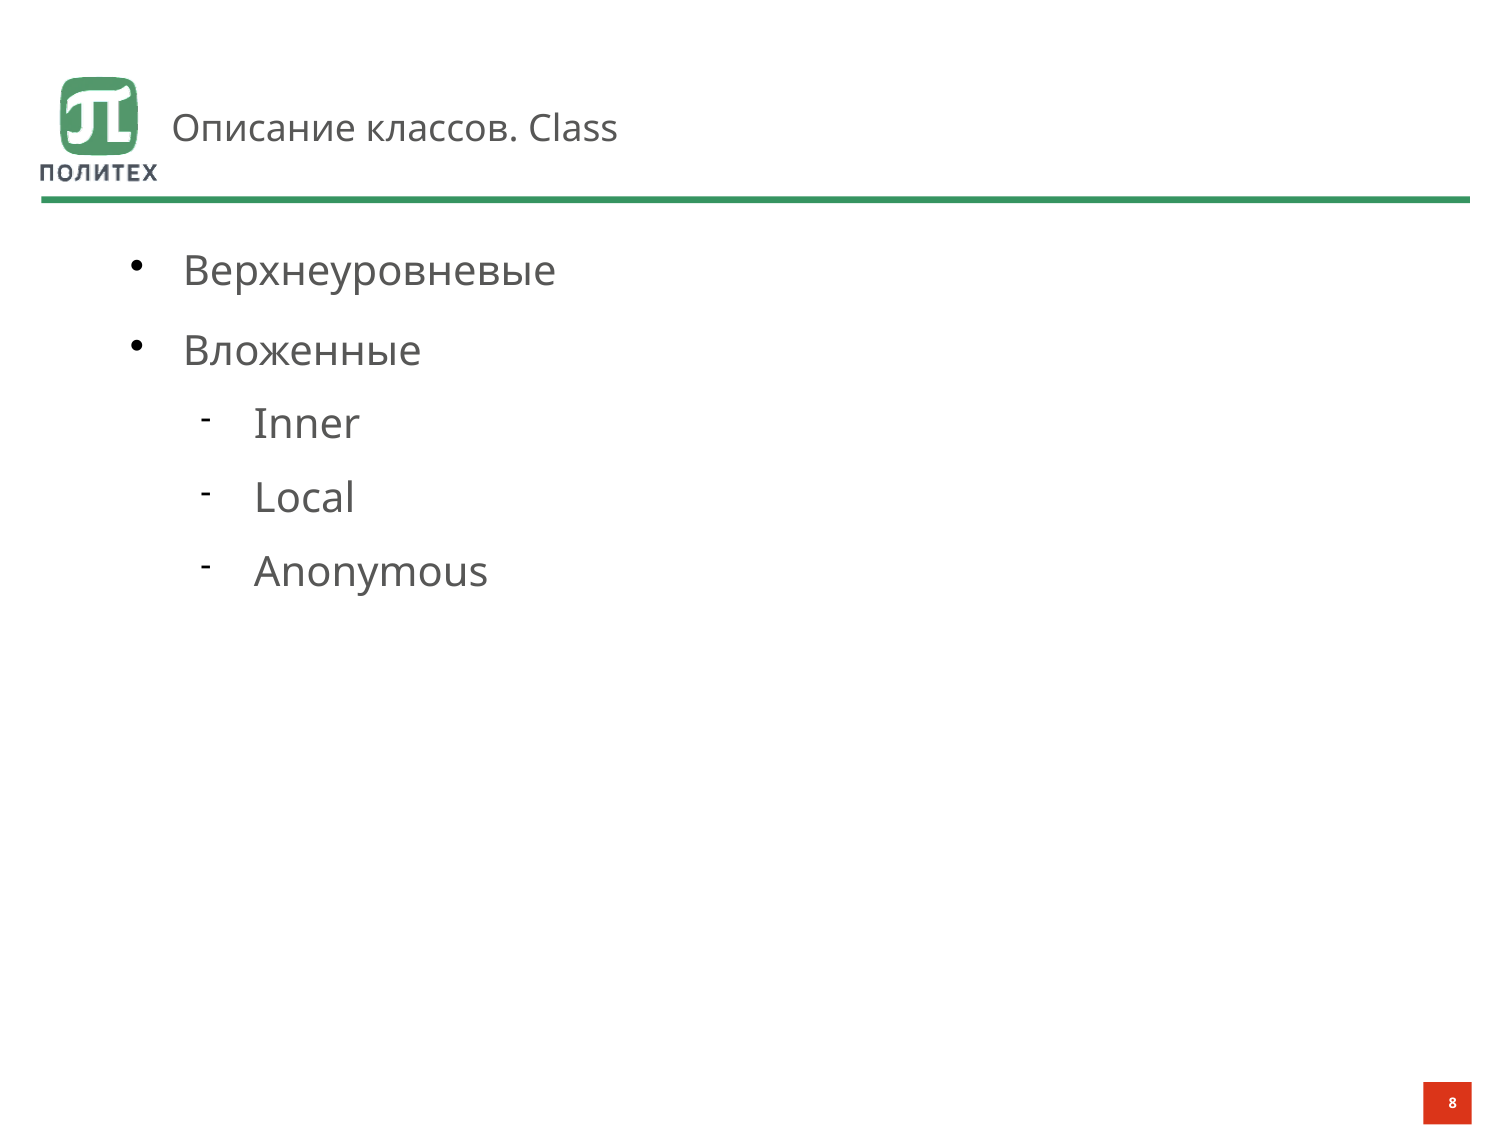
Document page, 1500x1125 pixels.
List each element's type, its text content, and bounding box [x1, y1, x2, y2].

title Описание классов. Class [171, 71, 1470, 181]
list Верхнеуровневые Вложенные Inner Local Anonymous [112, 243, 1400, 1023]
slide_number 8 [1423, 1082, 1472, 1125]
picture [37, 70, 161, 184]
